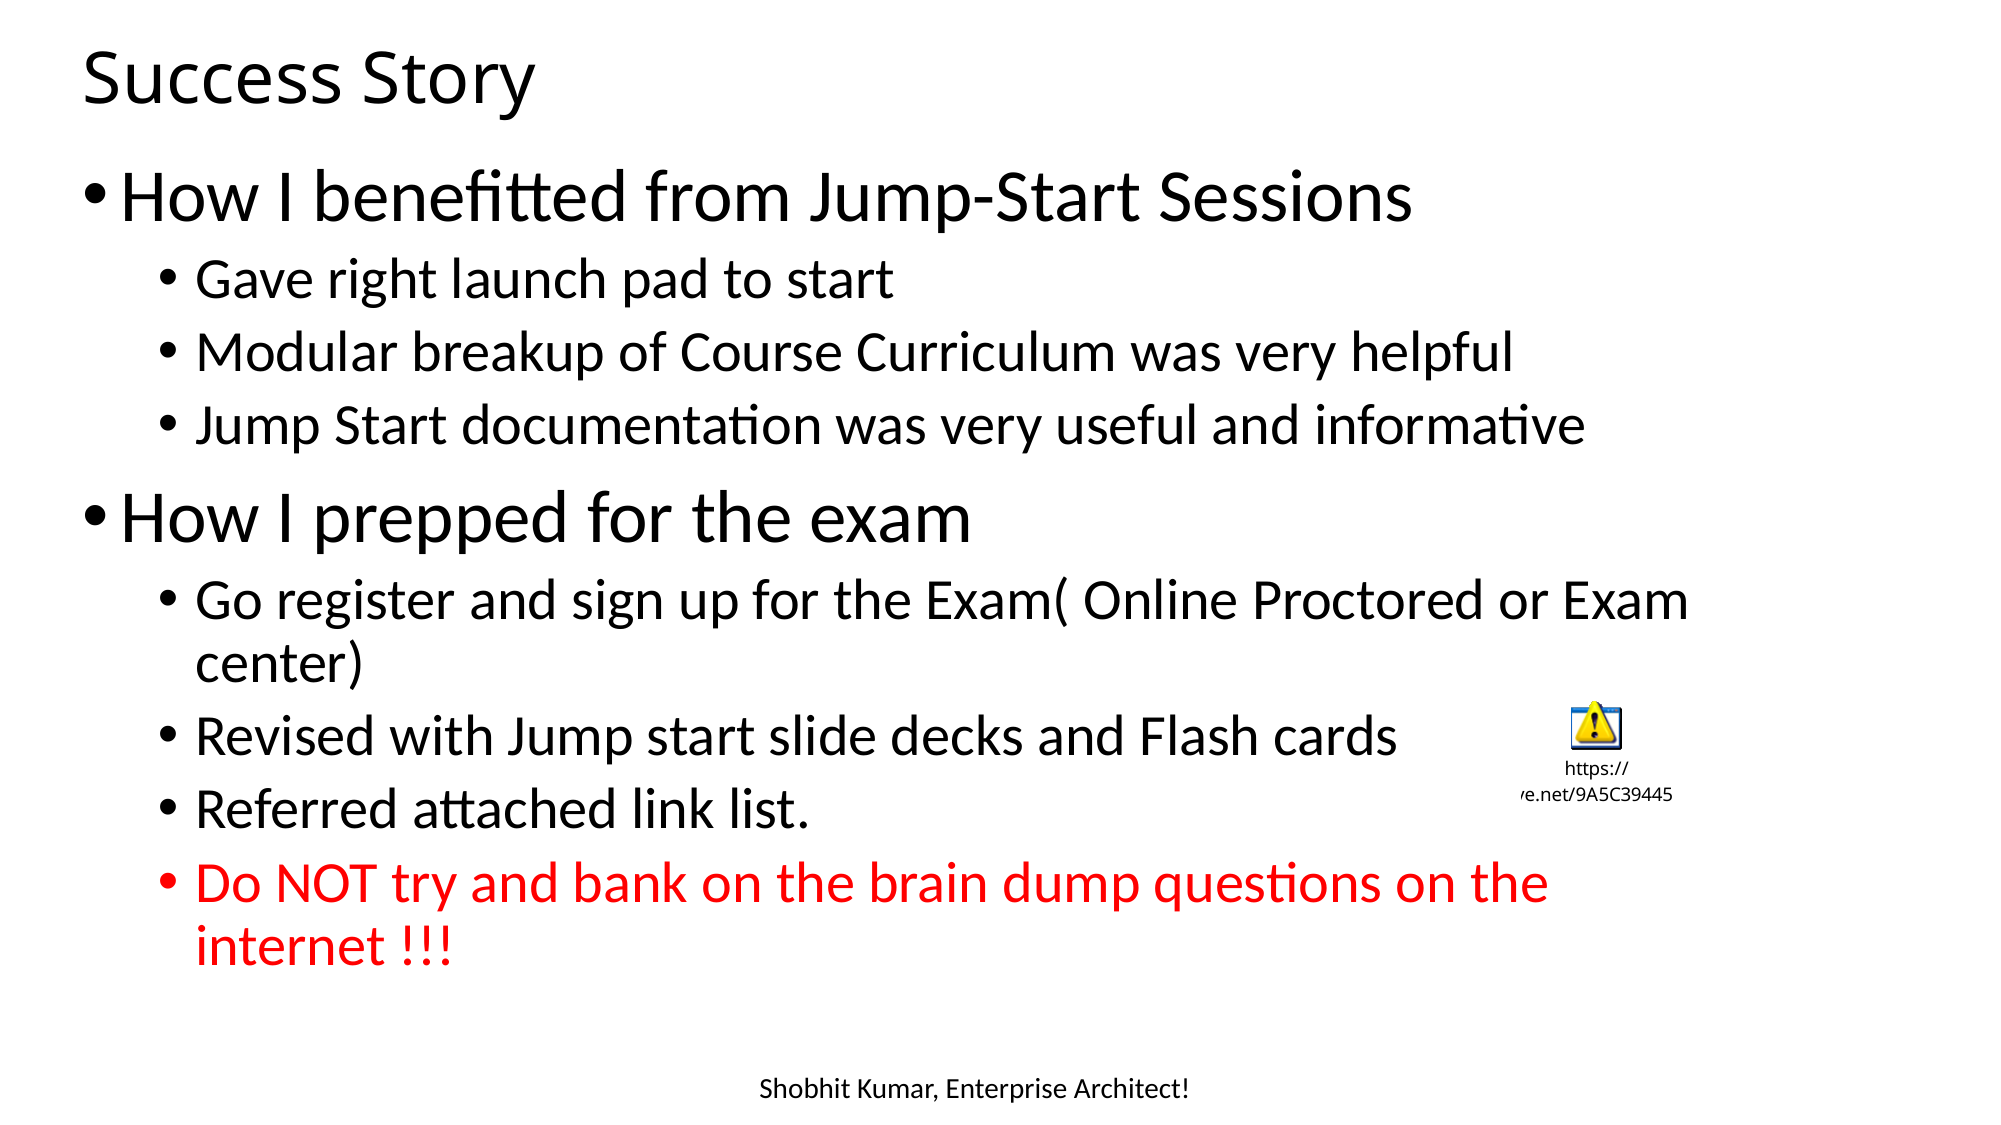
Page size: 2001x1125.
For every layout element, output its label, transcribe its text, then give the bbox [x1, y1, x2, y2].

list How I benefitted from Jump-Start Sessions Gave right launch pad to start Modular breakup of Course Curriculum was very helpful Jump Start documentation was very useful and informative How I prepped for the exam Go register and sign up for the Exam( Online Proctored or Exam center) Revised with Jump start slide decks and Flash cards Referred attached link list. Do NOT try and bank on the brain dump questions on the internet !!! [67, 149, 1803, 1034]
text_box Shobhit Kumar, Enterprise Architect! [599, 1062, 1350, 1113]
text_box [1521, 700, 1672, 834]
title Success Story [67, 34, 1718, 128]
